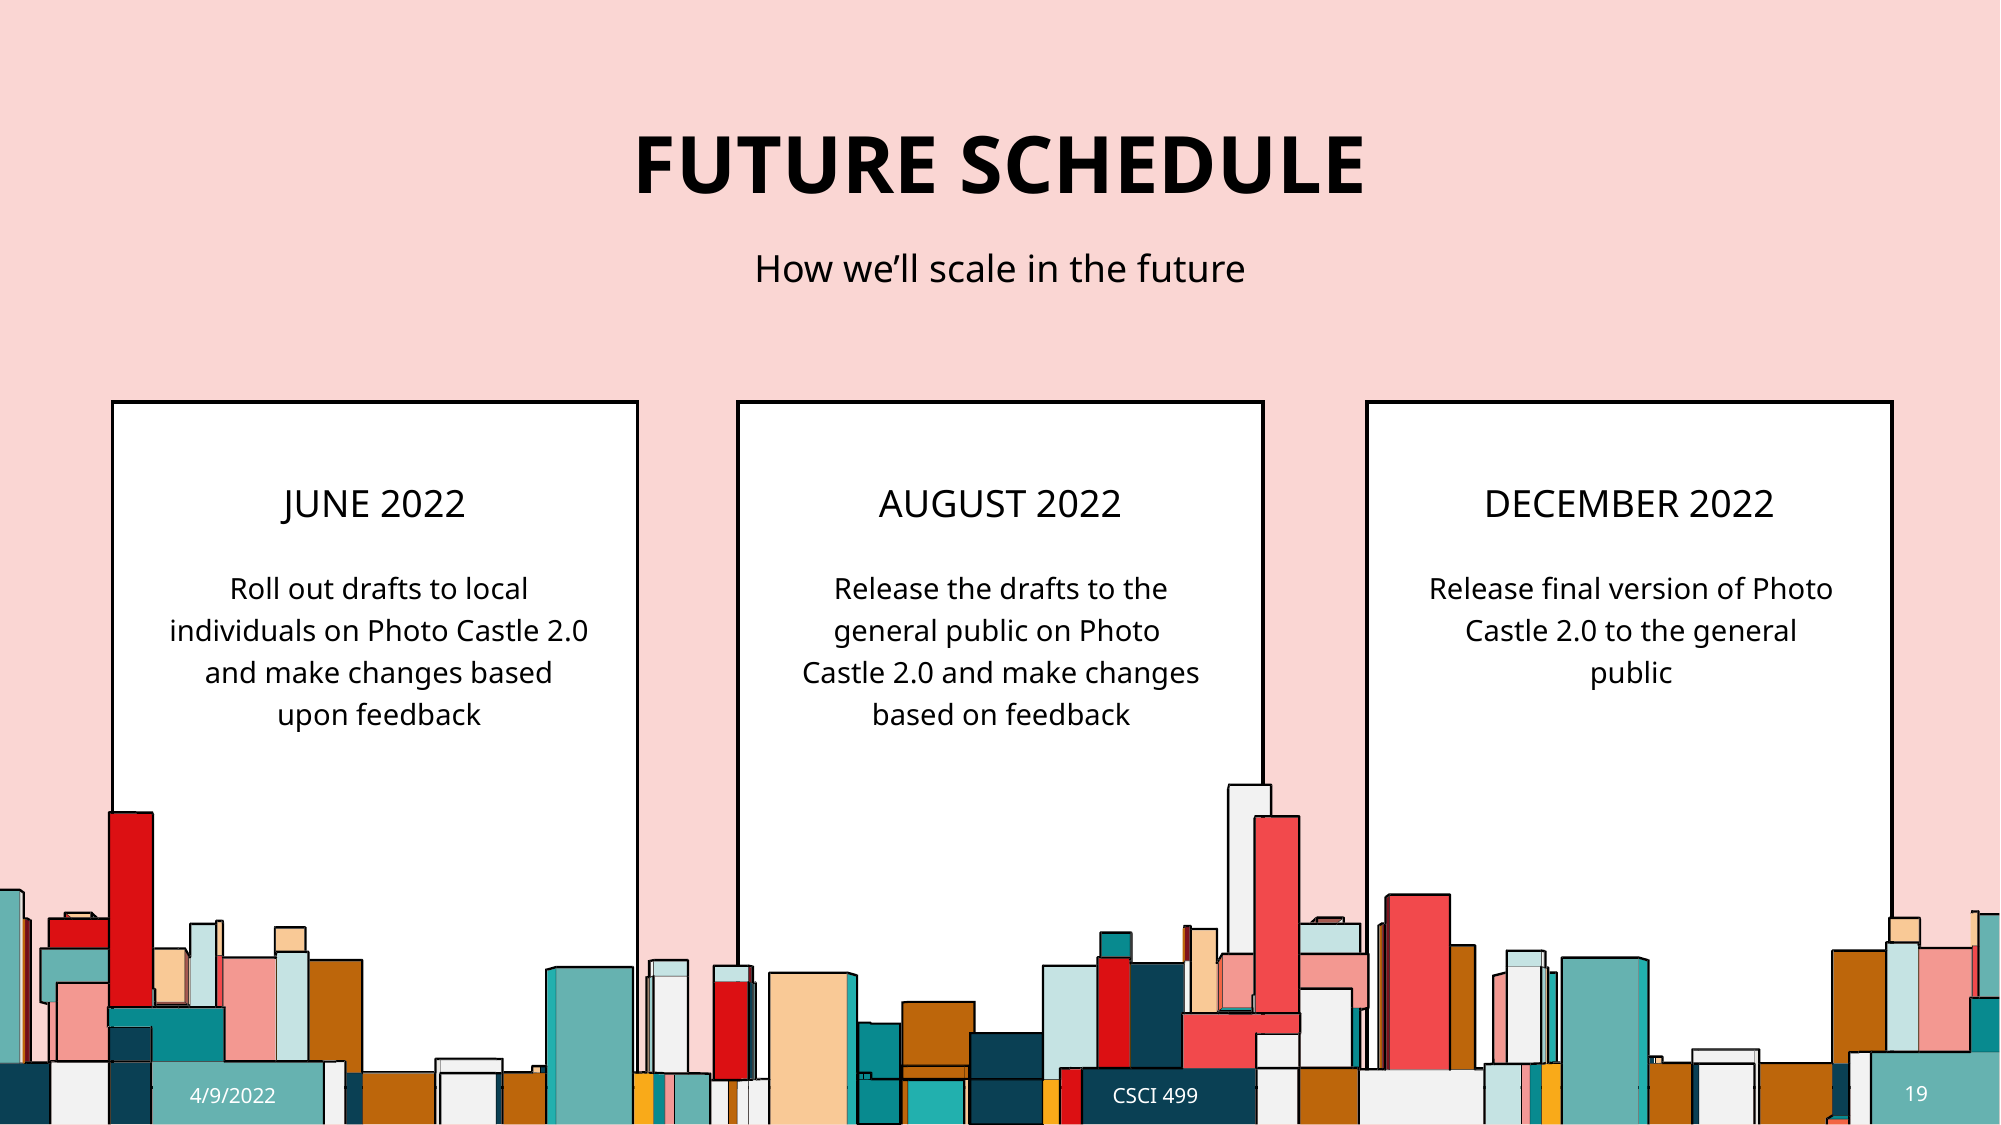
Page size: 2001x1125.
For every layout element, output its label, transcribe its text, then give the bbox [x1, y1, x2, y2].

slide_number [174, 1065, 625, 1125]
list AUGUST 2022 [736, 400, 1265, 825]
list DECEMBER 2022 [1365, 400, 1894, 825]
list How we’ll scale in the future [258, 228, 1743, 293]
footer CSCI 499 [817, 1065, 1492, 1125]
list Roll out drafts to local individuals on Photo Castle 2.0 and make changes based upon feedback [154, 556, 605, 797]
list Release the drafts to the general public on Photo Castle 2.0 and make changes based on feedback [776, 556, 1227, 797]
list Release final version of Photo Castle 2.0 to the general public [1406, 556, 1857, 797]
list JUNE 2022 [111, 400, 639, 825]
title FUTURE SCHEDULE [257, 115, 1743, 221]
slide_number 19 [1492, 1065, 1943, 1125]
